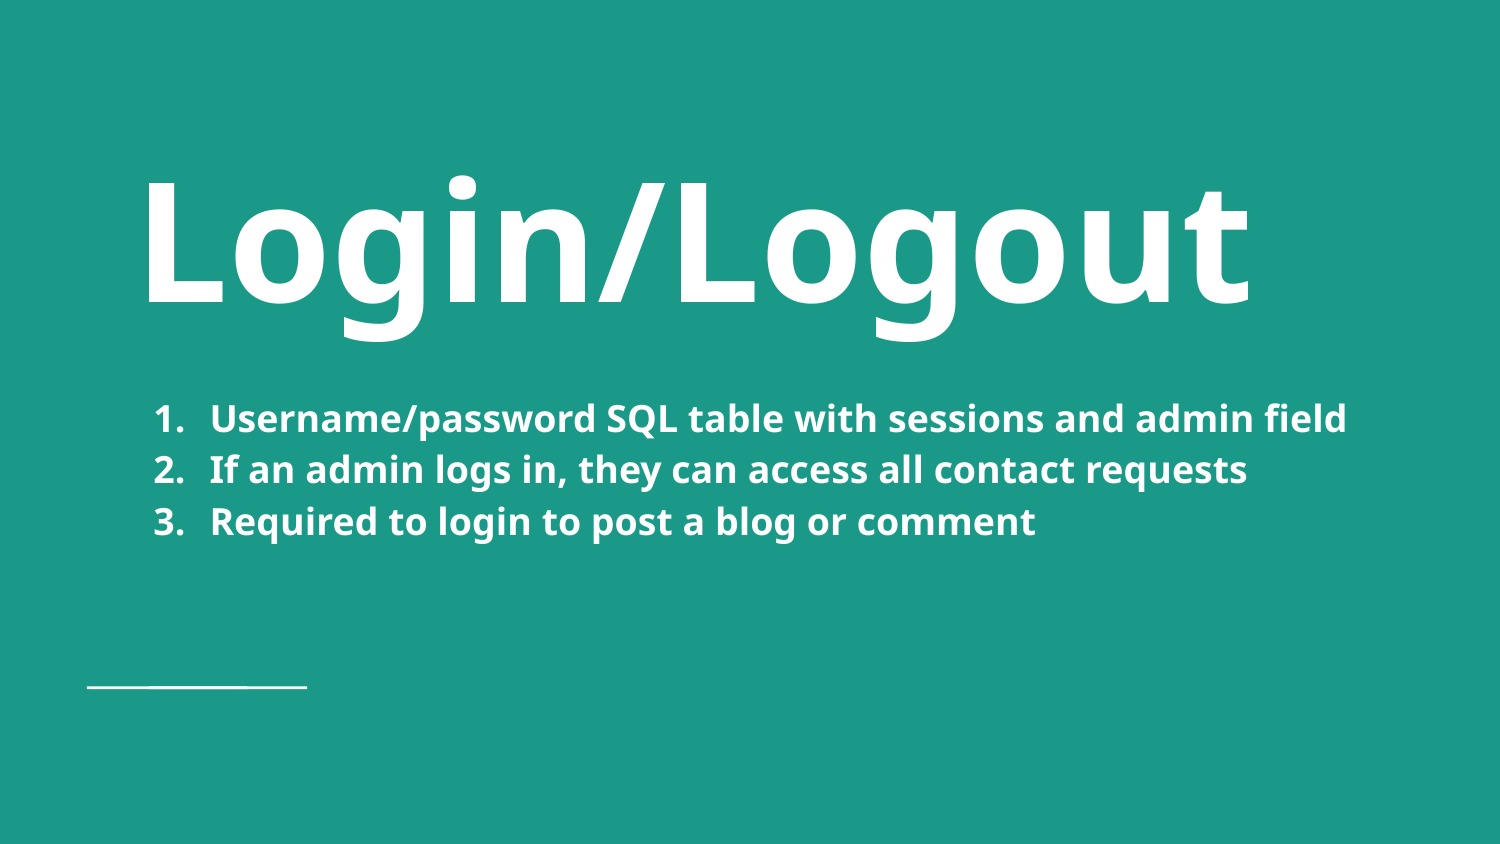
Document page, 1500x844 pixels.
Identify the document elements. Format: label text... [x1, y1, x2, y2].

title Login/Logout [119, 120, 1381, 325]
list Username/password SQL table with sessions and admin field If an admin logs in, they can access all contact requests Required to login to post a blog or comment [119, 372, 1381, 633]
